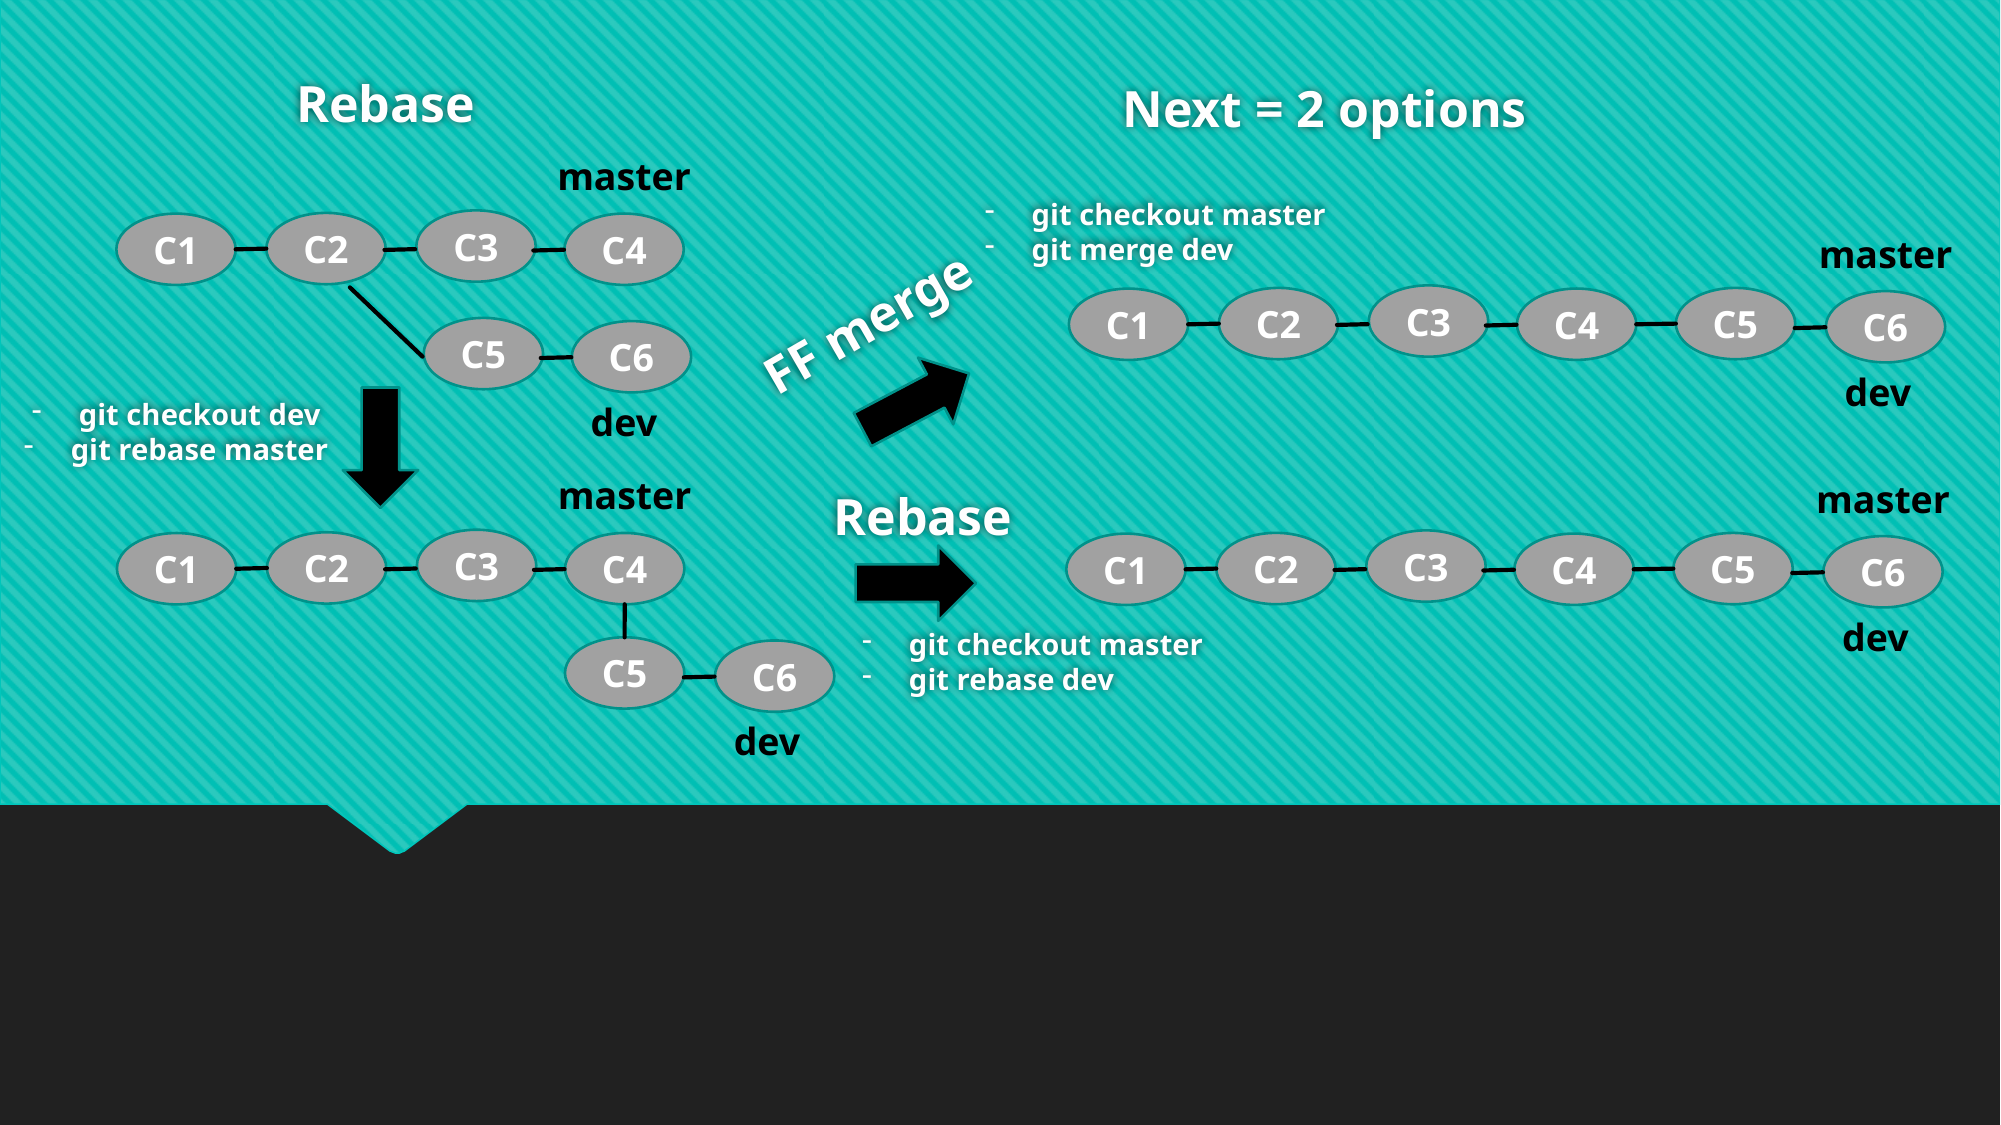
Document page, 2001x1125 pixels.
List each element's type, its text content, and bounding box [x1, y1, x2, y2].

text_box C4 [563, 531, 686, 606]
text_box C5 [563, 636, 686, 710]
text_box master [543, 464, 707, 525]
text_box C1 [115, 212, 237, 287]
text_box Next = 2 options [1014, 73, 1635, 146]
text_box master [1801, 468, 1965, 529]
text_box git checkout master git rebase dev [847, 632, 1262, 704]
text_box C1 [1067, 287, 1190, 362]
text_box dev [1827, 606, 1924, 667]
text_box [349, 386, 420, 509]
text_box master [1803, 223, 1968, 284]
title Rebase [174, 68, 597, 140]
text_box C2 [1217, 286, 1340, 361]
text_box C4 [1513, 532, 1635, 607]
text_box Rebase [711, 481, 1135, 553]
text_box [349, 287, 423, 357]
text_box dev [719, 711, 816, 771]
text_box C3 [415, 528, 538, 603]
text_box git checkout master git merge dev [969, 202, 1384, 274]
text_box C1 [1065, 533, 1187, 607]
text_box dev [575, 391, 673, 452]
text_box C3 [1365, 529, 1487, 604]
text_box [854, 560, 977, 623]
text_box C5 [1674, 286, 1797, 361]
text_box dev [1829, 361, 1927, 422]
text_box git checkout dev git rebase master [2, 402, 350, 474]
text_box [852, 356, 971, 448]
text_box C5 [1672, 531, 1795, 606]
text_box C4 [1515, 287, 1638, 362]
text_box C6 [713, 639, 836, 714]
text_box master [542, 145, 706, 205]
text_box C2 [1215, 531, 1337, 606]
text_box C4 [563, 212, 686, 287]
text_box C1 [115, 531, 238, 606]
text_box C2 [265, 530, 388, 605]
text_box C6 [1824, 289, 1947, 364]
text_box FF merge [707, 227, 1014, 436]
text_box C2 [265, 211, 387, 286]
text_box C3 [1367, 284, 1490, 358]
text_box C6 [570, 319, 693, 394]
text_box C5 [423, 316, 545, 391]
text_box C3 [415, 209, 537, 283]
text_box C6 [1822, 534, 1944, 609]
